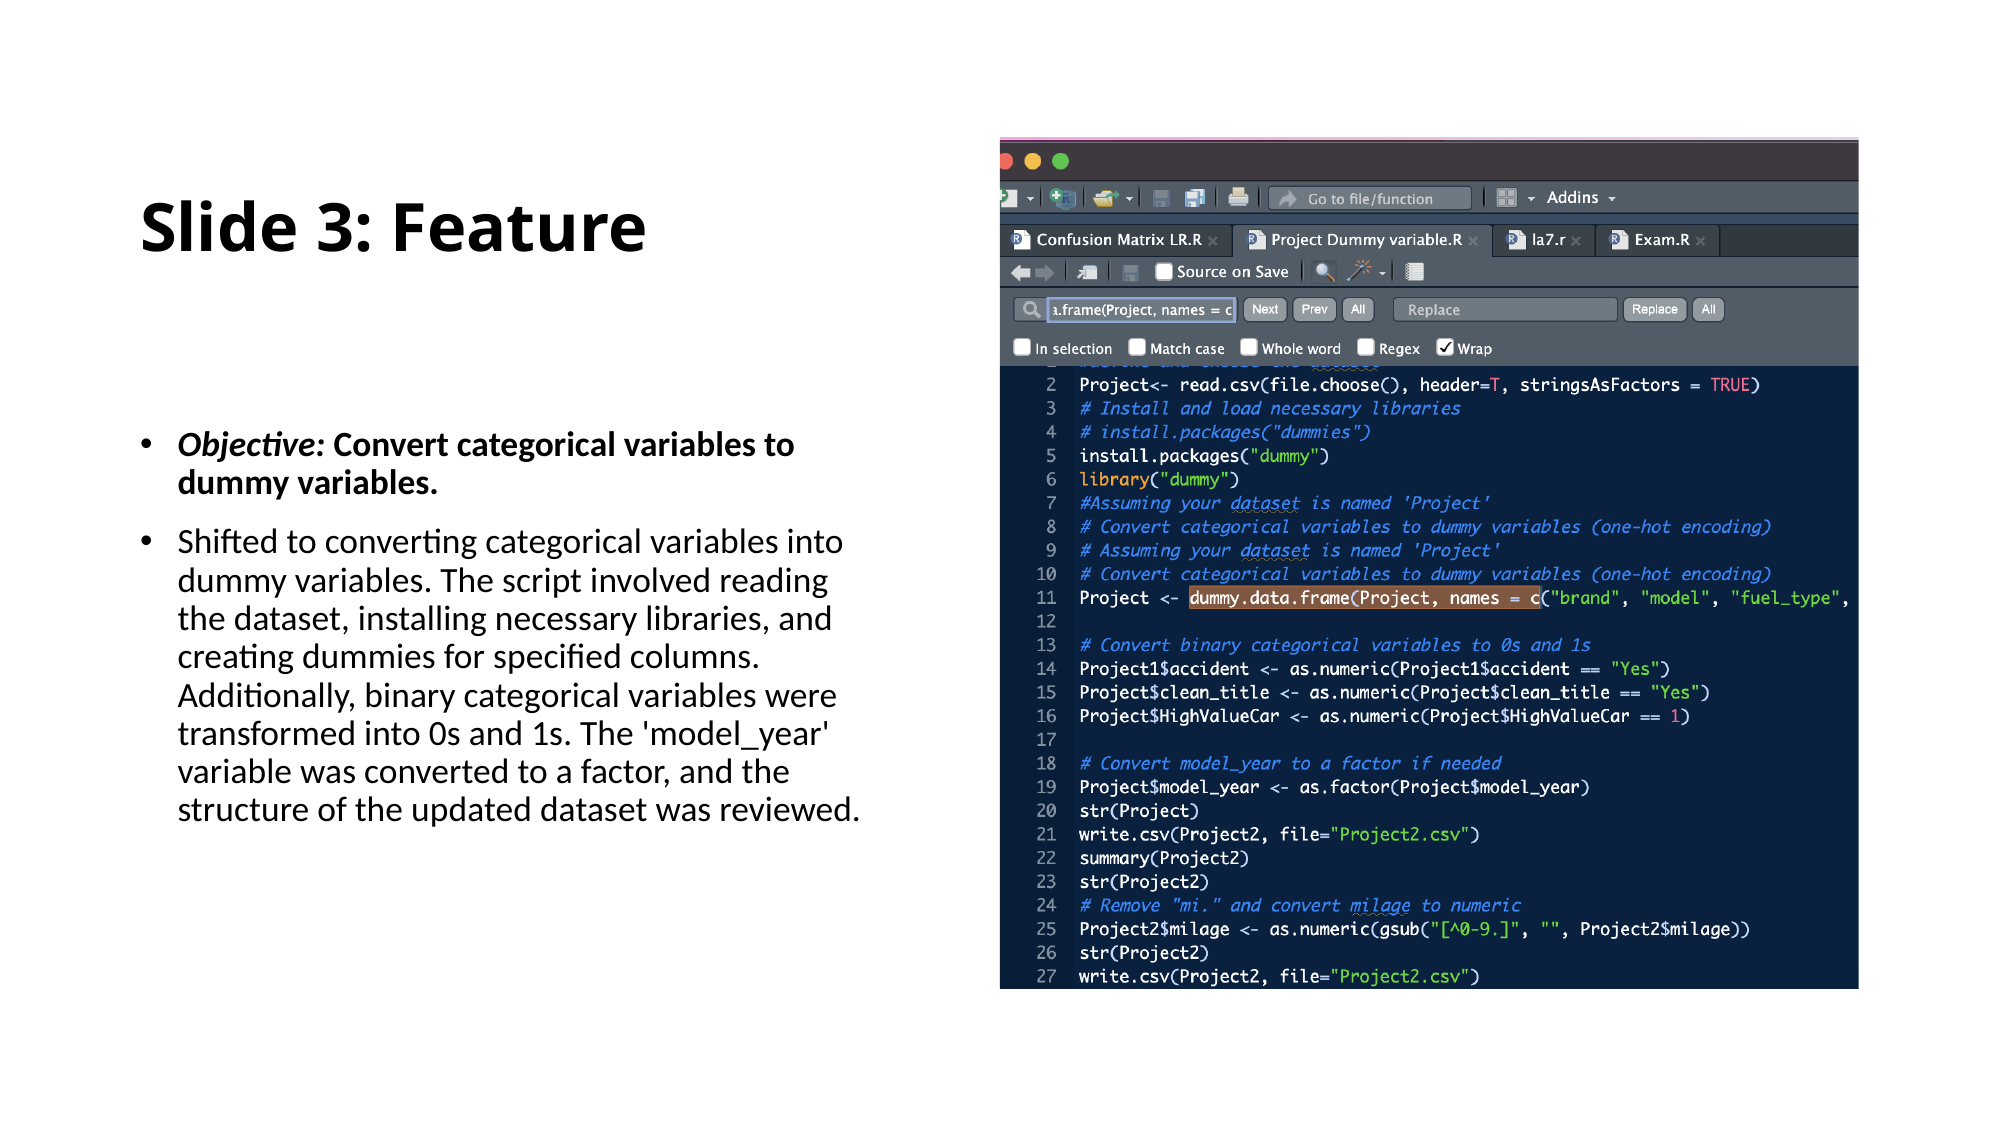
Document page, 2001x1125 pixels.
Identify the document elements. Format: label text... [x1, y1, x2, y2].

title Slide 3: Feature [124, 186, 888, 417]
list Objective: Convert categorical variables to dummy variables. Shifted to converting categorical variables into dummy variables. The script involved reading the dataset, installing necessary libraries, and creating dummies for specified columns. Additionally, binary categorical variables were transformed into 0s and 1s. The 'model_year' variable was converted to a factor, and the structure of the updated dataset was reviewed. [124, 418, 888, 1010]
picture [999, 137, 1859, 989]
